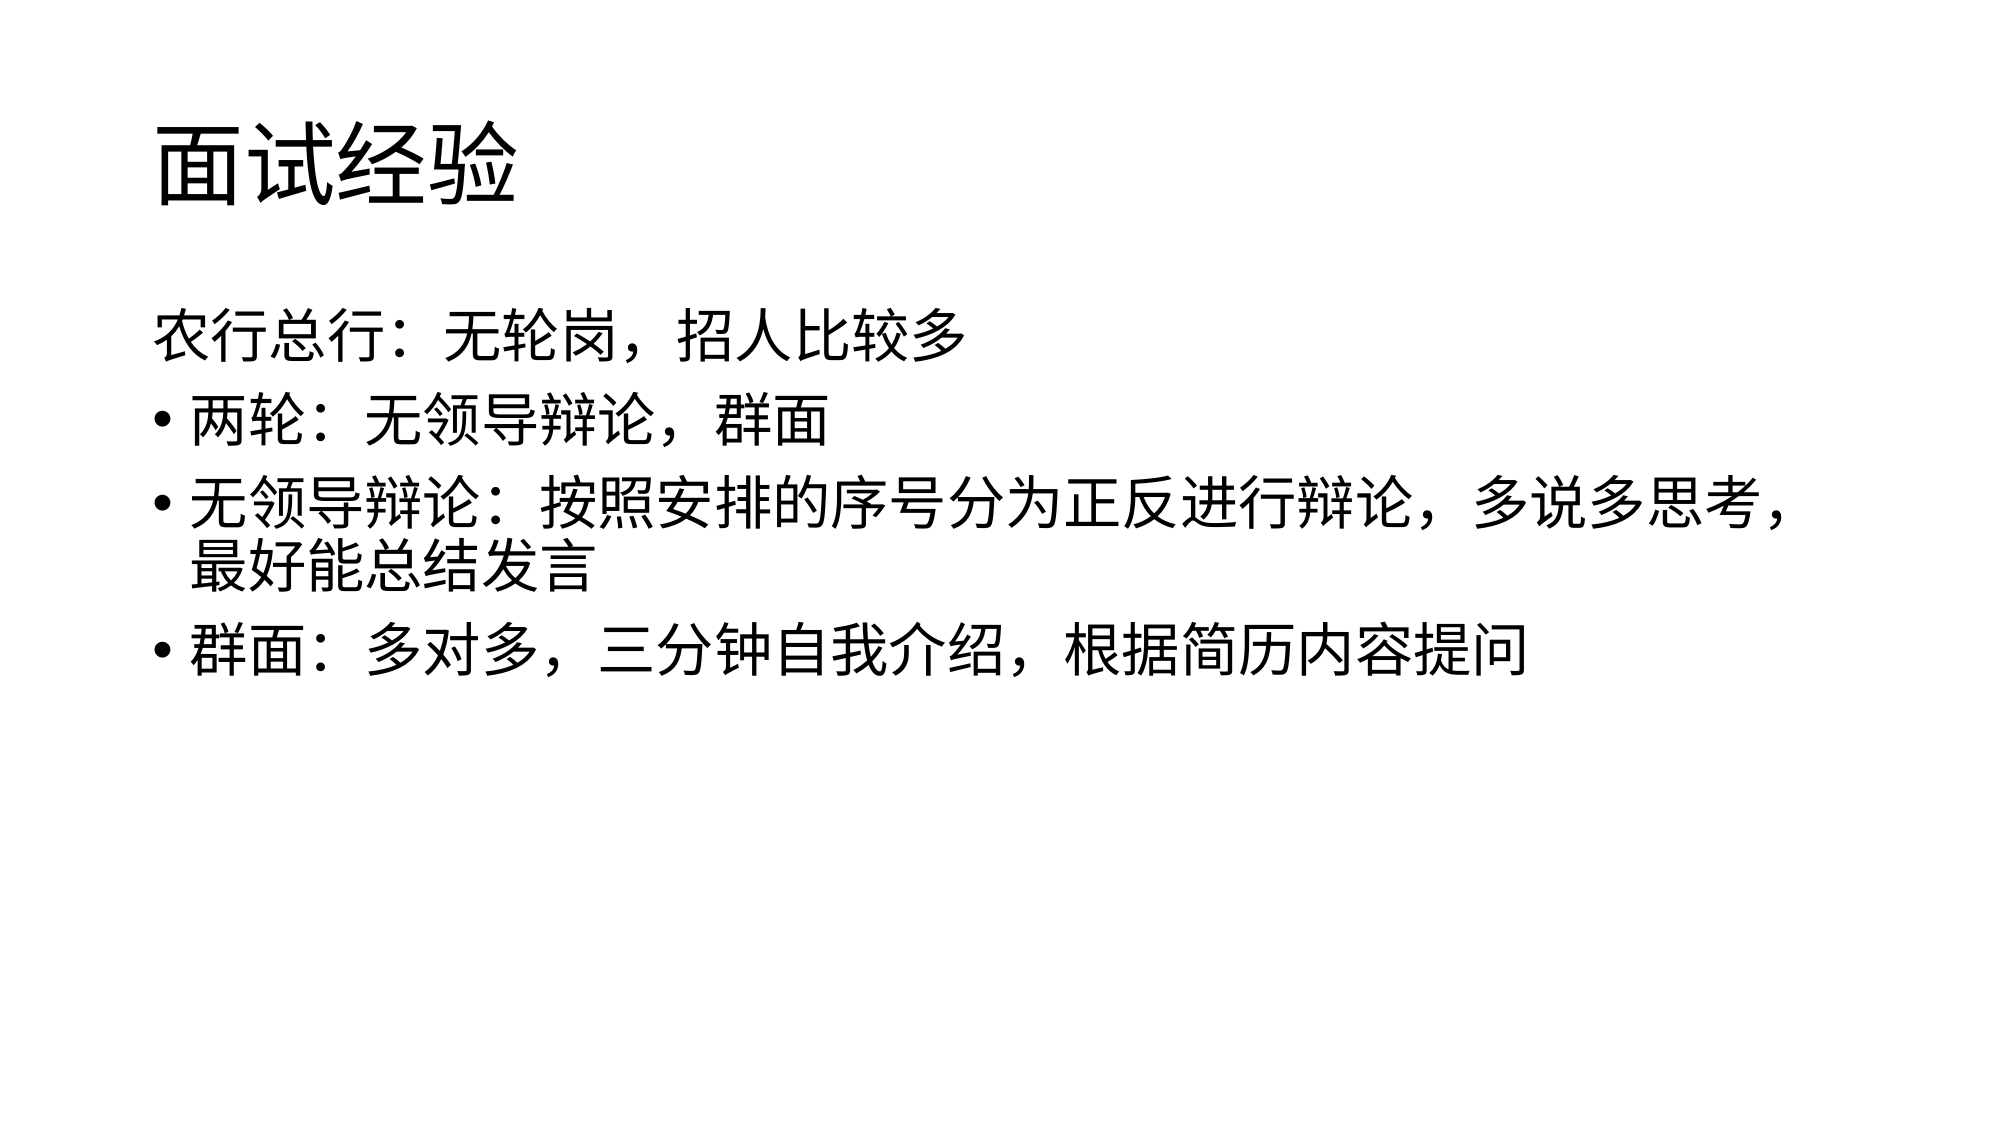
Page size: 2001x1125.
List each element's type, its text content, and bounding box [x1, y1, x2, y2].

title 面试经验 [137, 59, 1863, 278]
list 农行总行：无轮岗，招人比较多 两轮：无领导辩论，群面 无领导辩论：按照安排的序号分为正反进行辩论，多说多思考，最好能总结发言 群面：多对多，三分钟自我介绍，根据简历内容提问 [137, 299, 1863, 1014]
